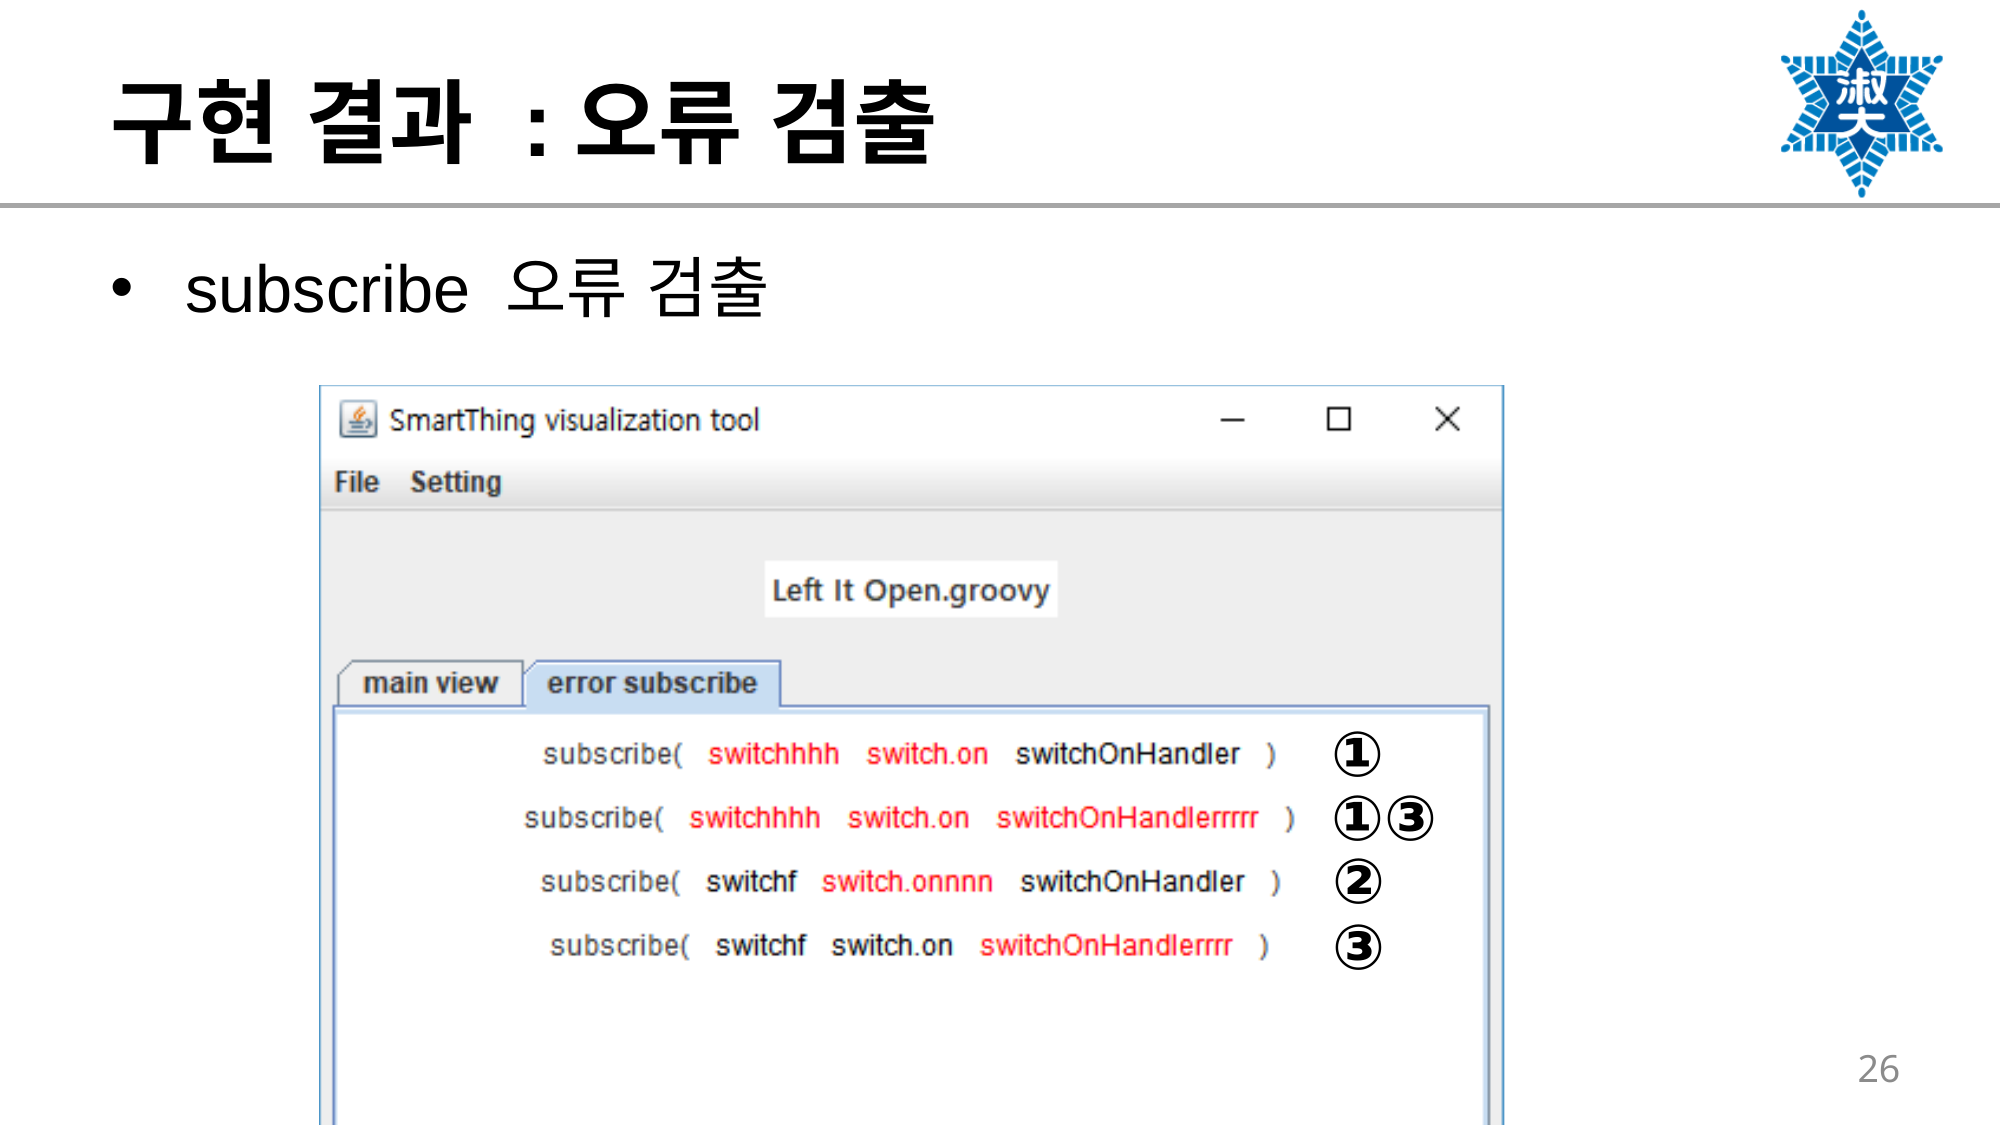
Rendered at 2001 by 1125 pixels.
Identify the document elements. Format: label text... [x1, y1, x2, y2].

title 구현 결과 :오류 검출 [95, 51, 1821, 203]
picture [1765, 7, 1960, 203]
text_box subscribe 오류 검출 [95, 238, 1843, 334]
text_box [1316, 706, 1505, 991]
picture [318, 385, 1505, 1125]
slide_number 26 [1505, 1040, 1916, 1101]
